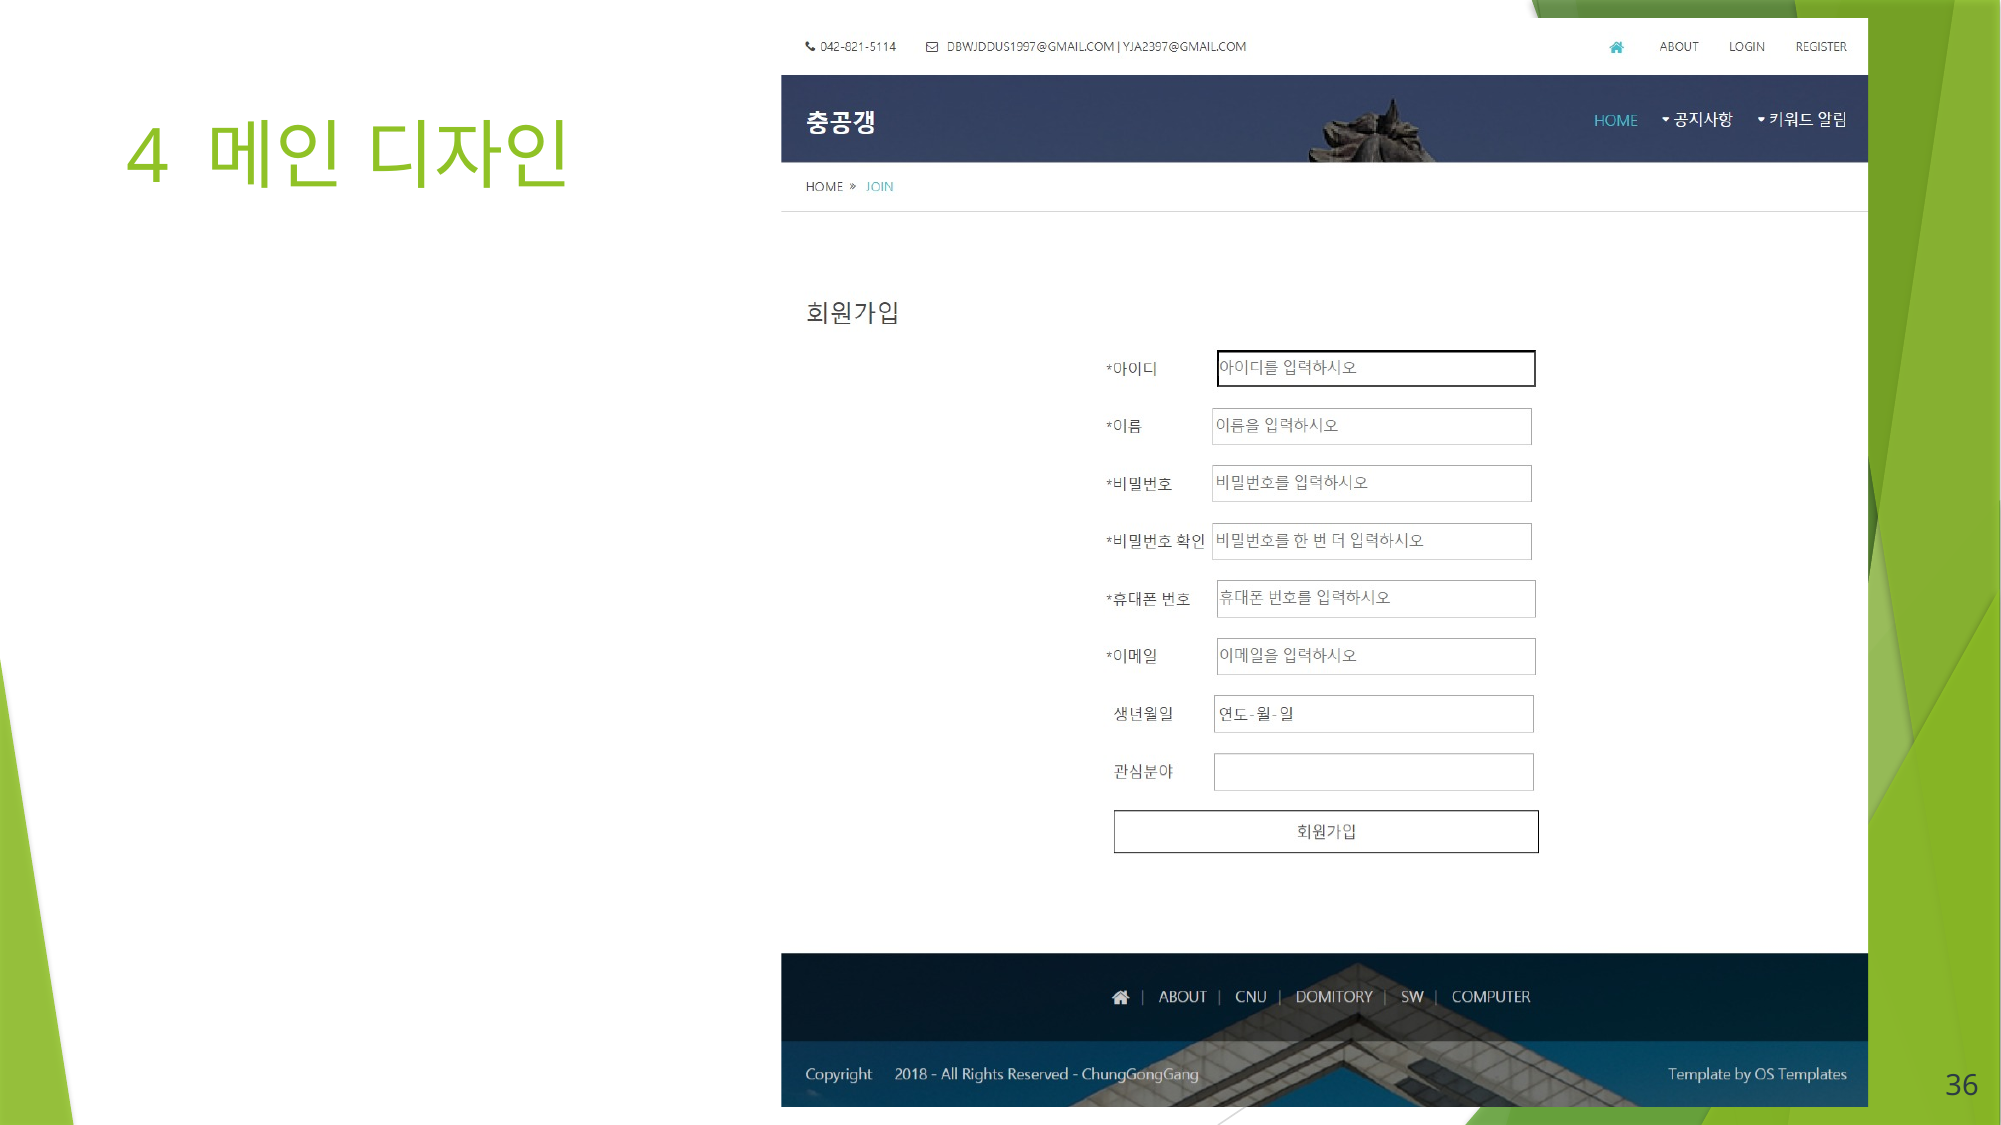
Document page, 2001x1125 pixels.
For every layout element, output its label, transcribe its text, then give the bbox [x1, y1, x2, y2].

slide_number 36 [1881, 1056, 1994, 1117]
picture [1081, 1068, 1098, 1079]
picture [780, 17, 1869, 1108]
title 4 메인 디자인 [111, 99, 776, 208]
